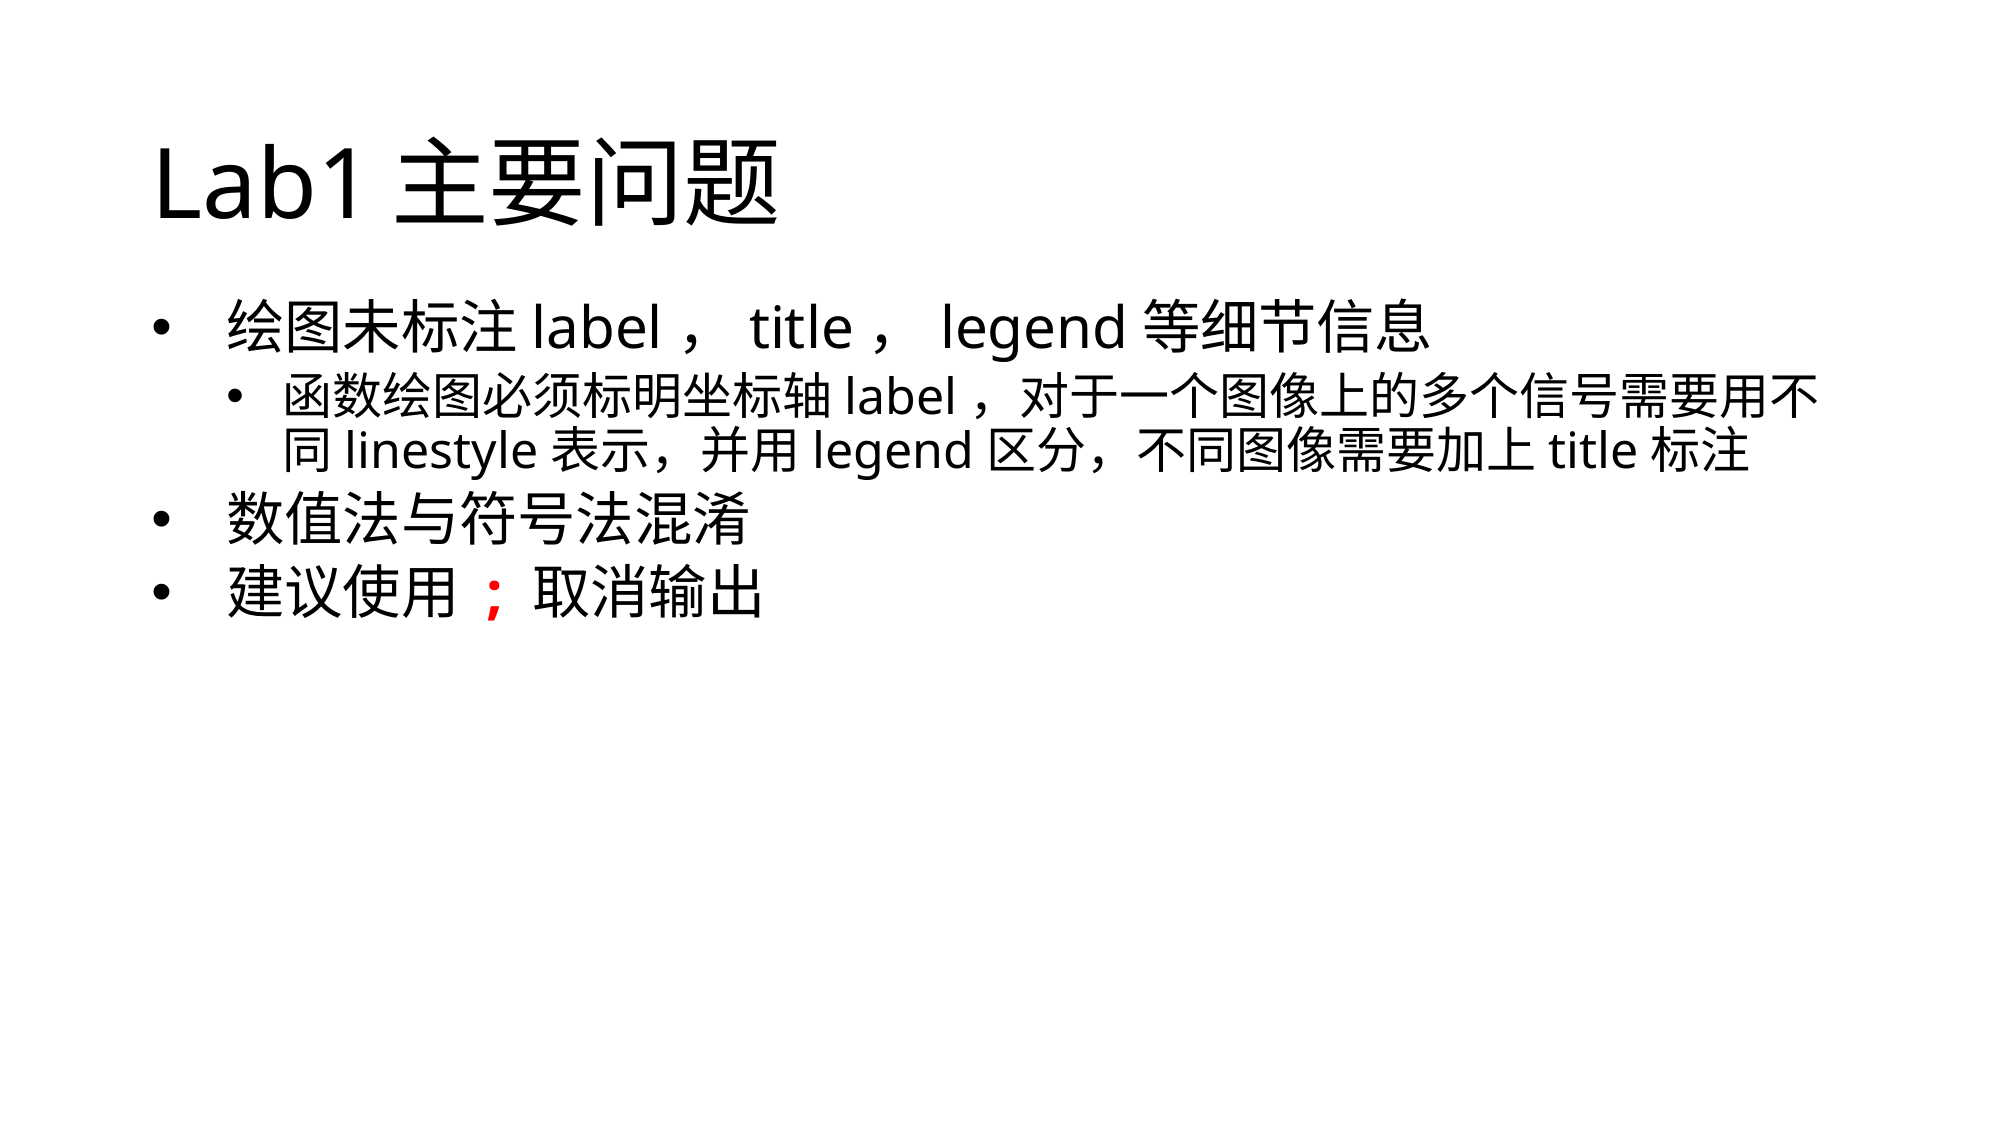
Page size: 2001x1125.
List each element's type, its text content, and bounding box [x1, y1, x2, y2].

list 绘图未标注label，title，legend等细节信息 函数绘图必须标明坐标轴label，对于一个图像上的多个信号需要用不同linestyle表示，并用legend区分，不同图像需要加上title标注 数值法与符号法混淆 建议使用 ; 取消输出 [136, 290, 1862, 999]
title Lab1主要问题 [136, 126, 1862, 248]
